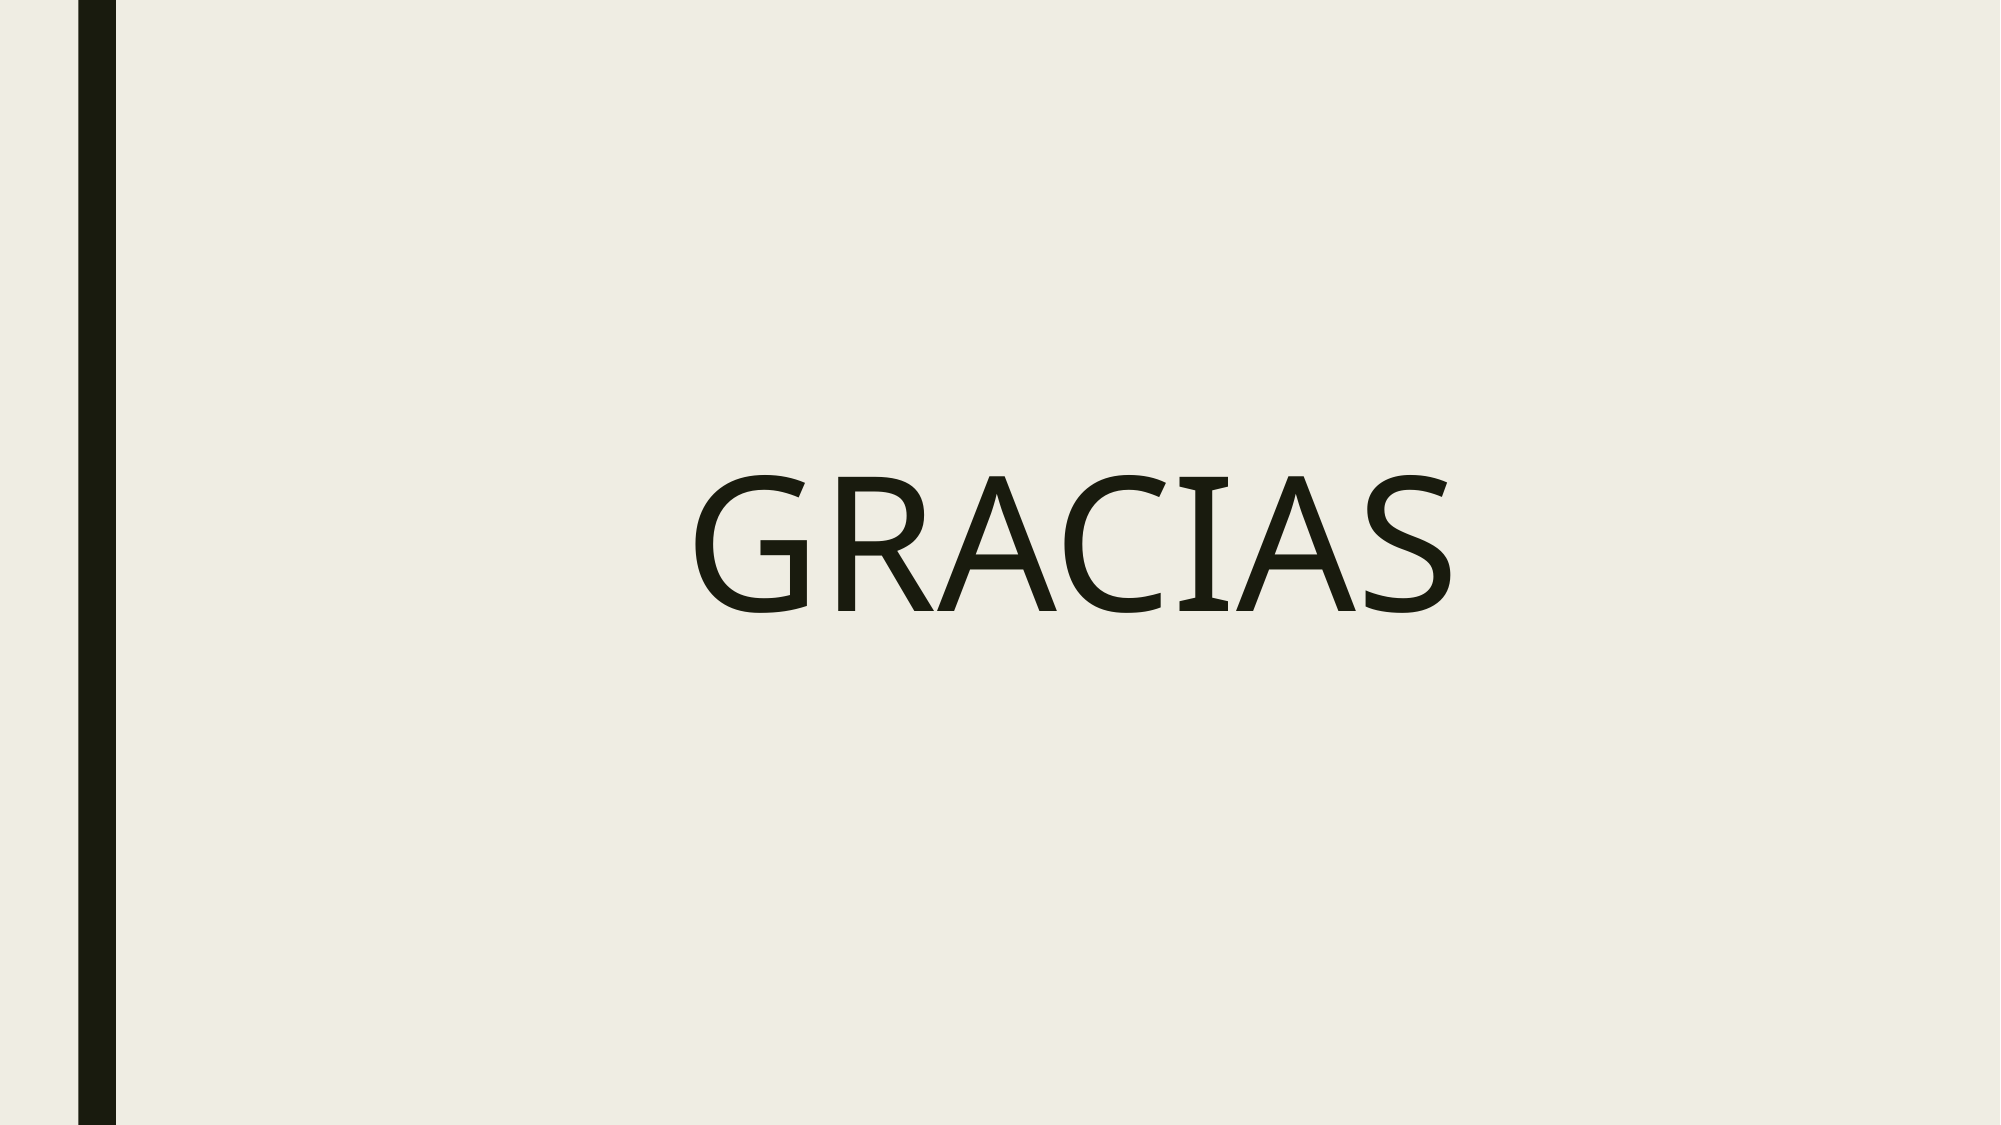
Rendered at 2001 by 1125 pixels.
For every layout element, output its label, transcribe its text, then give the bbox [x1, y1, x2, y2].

title GRACIAS [669, 443, 1496, 682]
